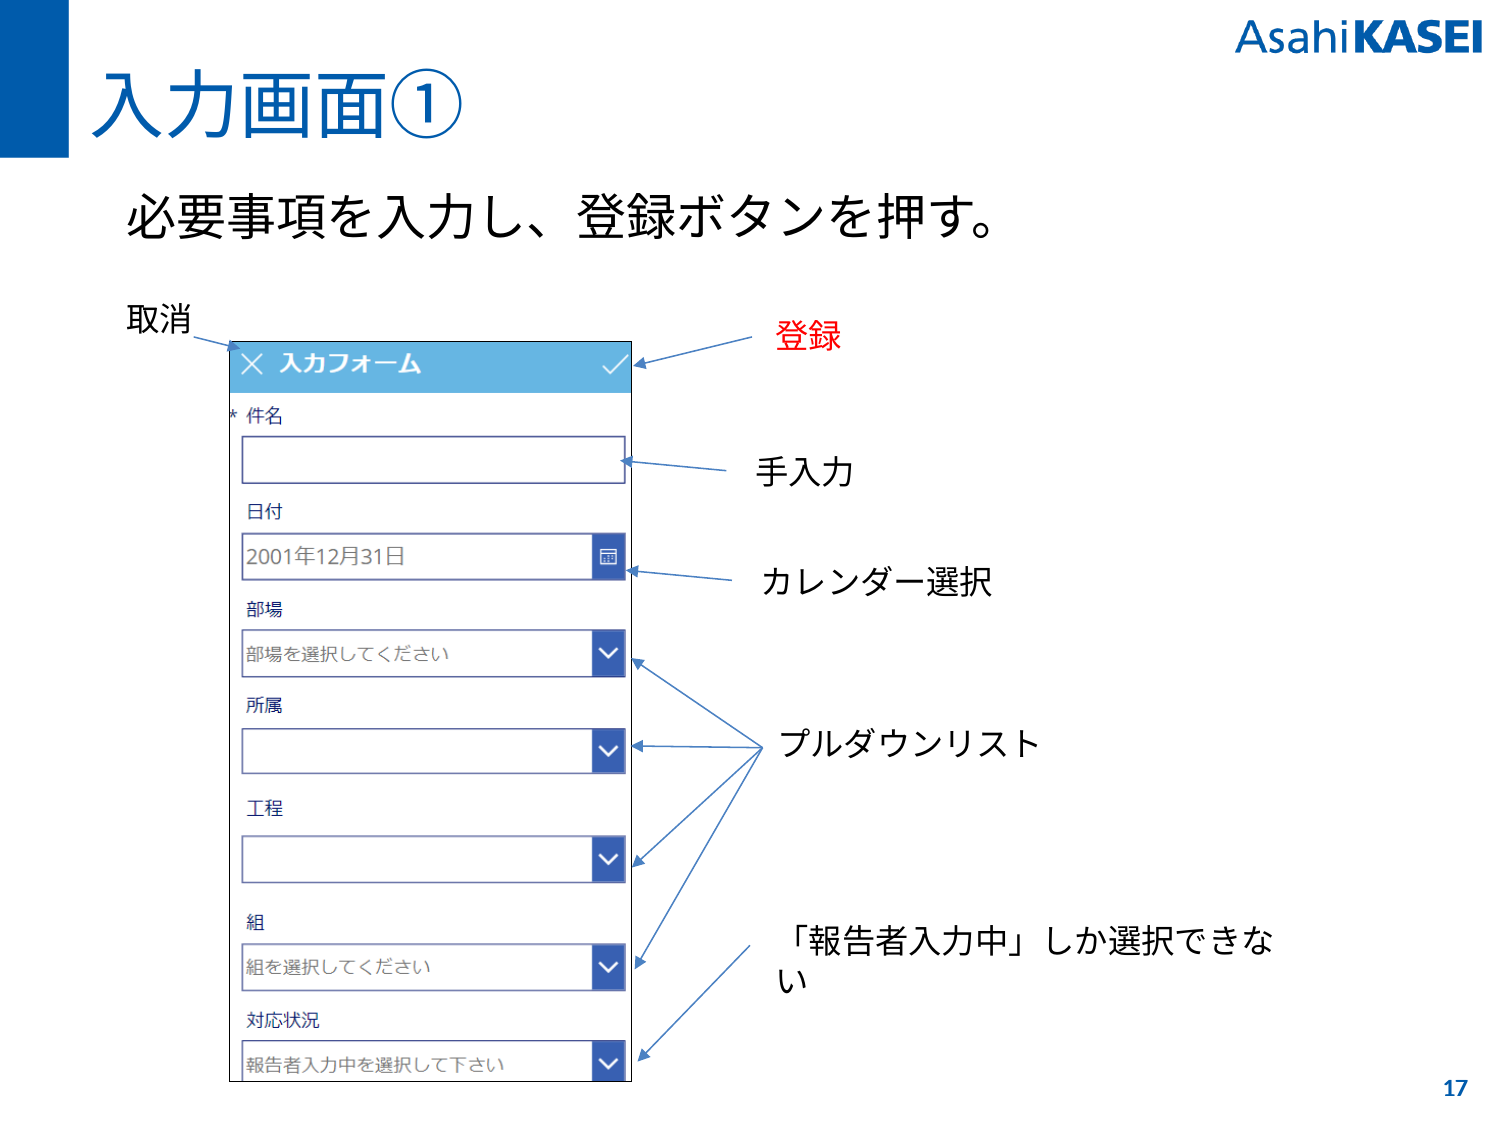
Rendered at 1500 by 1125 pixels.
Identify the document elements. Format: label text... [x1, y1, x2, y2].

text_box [193, 336, 241, 349]
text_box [632, 336, 753, 367]
text_box 手入力 [740, 443, 1085, 508]
text_box 「報告者入力中」しか選択できない [761, 913, 1294, 978]
text_box 取消 [112, 290, 235, 366]
text_box カレンダー選択 [745, 553, 1176, 618]
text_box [630, 657, 763, 744]
list 必要事項を入力し、登録ボタンを押す。 [112, 178, 1463, 272]
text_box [637, 944, 751, 1062]
picture [0, 0, 1500, 1125]
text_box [619, 460, 727, 471]
text_box 登録 [760, 307, 1038, 372]
text_box プルダウンリスト [766, 715, 1192, 780]
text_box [625, 570, 733, 581]
title 入力画面① [75, 38, 1425, 155]
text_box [634, 747, 763, 970]
